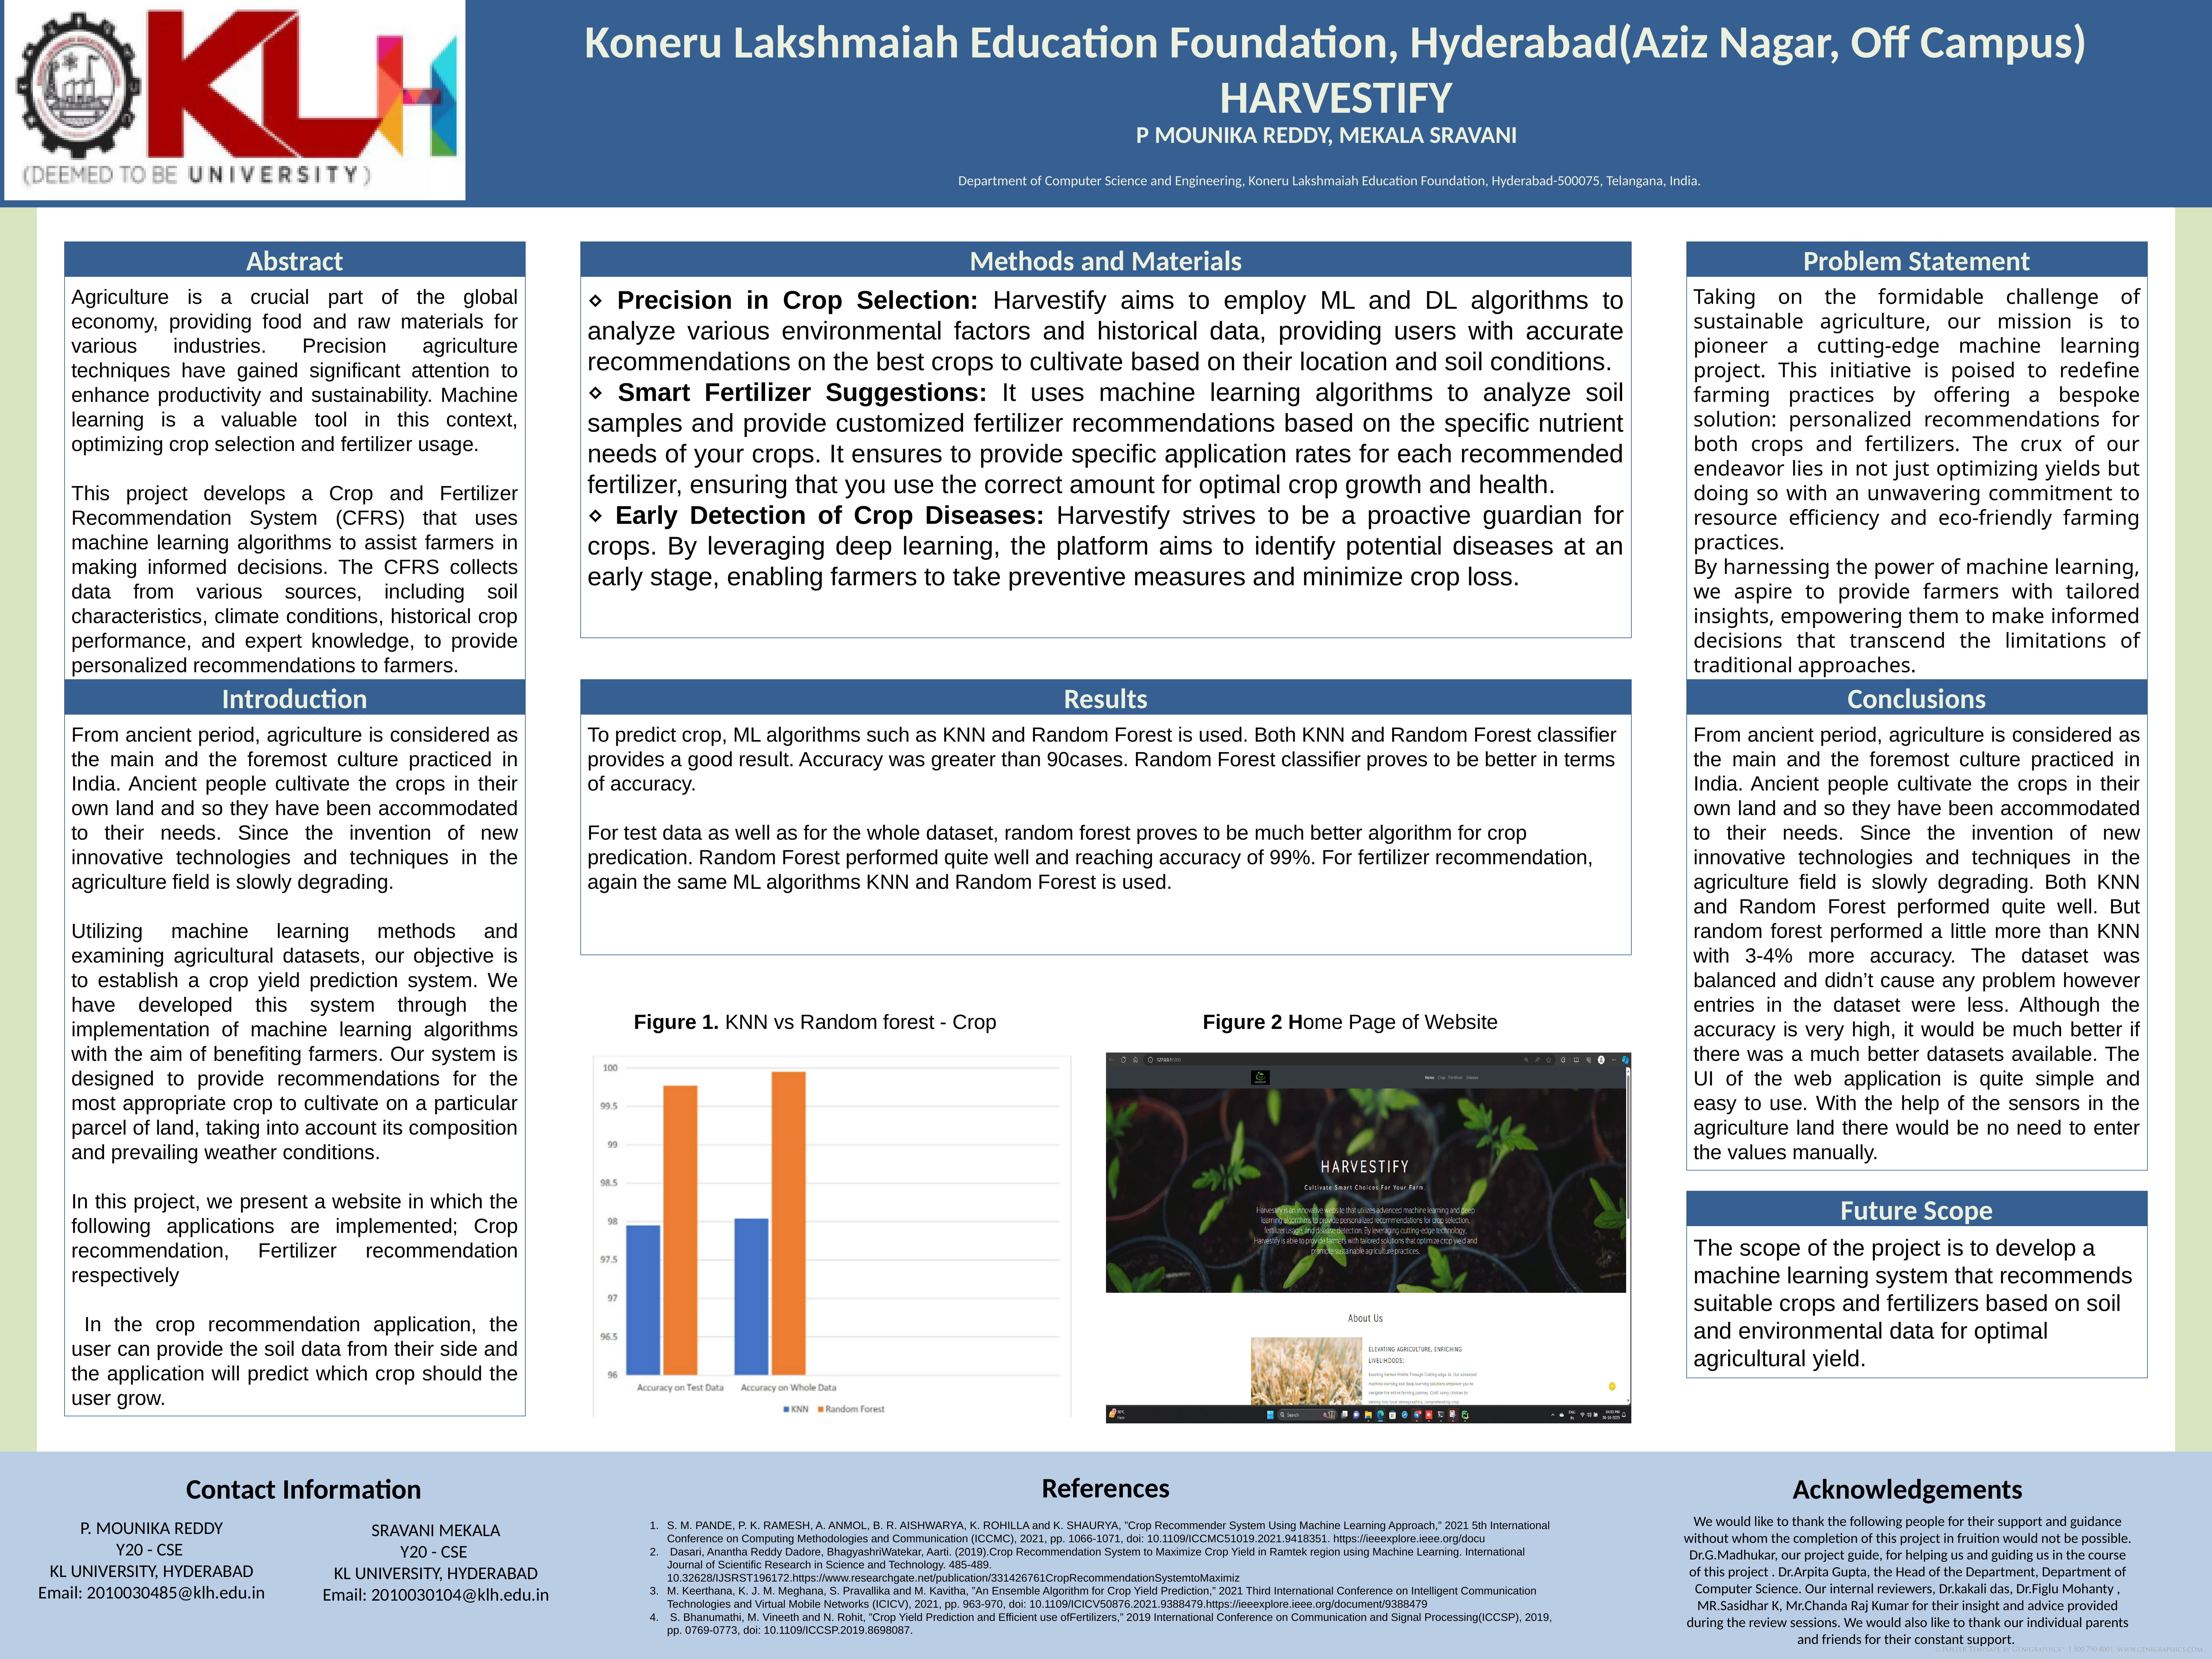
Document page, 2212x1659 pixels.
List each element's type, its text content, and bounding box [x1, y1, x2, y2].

text_box Future Scope [1686, 1190, 2148, 1226]
text_box From ancient period, agriculture is considered as the main and the foremost culture practiced in India. Ancient people cultivate the crops in their own land and so they have been accommodated to their needs. Since the invention of new innovative technologies and techniques in the agriculture field is slowly degrading. Both KNN and Random Forest performed quite well. But random forest performed a little more than KNN with 3-4% more accuracy. The dataset was balanced and didn’t cause any problem however entries in the dataset were less. Although the accuracy is very high, it would be much better if there was a much better datasets available. The UI of the web application is quite simple and easy to use. With the help of the sensors in the agriculture land there would be no need to enter the values manually. [1686, 715, 2147, 1171]
picture [585, 1052, 1072, 1417]
text_box Koneru Lakshmaiah Education Foundation, Hyderabad(Aziz Nagar, Off Campus) HARVESTIFY [466, 0, 2208, 134]
text_box Taking on the formidable challenge of sustainable agriculture, our mission is to pioneer a cutting-edge machine learning project. This initiative is poised to redefine farming practices by offering a bespoke solution: personalized recommendations for both crops and fertilizers. The crux of our endeavor lies in not just optimizing yields but doing so with an unwavering commitment to resource efficiency and eco-friendly farming practices. By harnessing the power of machine learning, we aspire to provide farmers with tailored insights, empowering them to make informed decisions that transcend the limitations of traditional approaches. [1686, 277, 2147, 679]
text_box We would like to thank the following people for their support and guidance without whom the completion of this project in fruition would not be possible. Dr.G.Madhukar, our project guide, for helping us and guiding us in the course of this project . Dr.Arpita Gupta, the Head of the Department, Department of Computer Science. Our internal reviewers, Dr.kakali das, Dr.Figlu Mohanty , MR.Sasidhar K, Mr.Chanda Raj Kumar for their insight and advice provided during the review sessions. We would also like to thank our individual parents and friends for their constant support. [1677, 1507, 2138, 1653]
text_box Figure 2 Home Page of Website [1199, 1007, 1502, 1035]
text_box To predict crop, ML algorithms such as KNN and Random Forest is used. Both KNN and Random Forest classifier provides a good result. Accuracy was greater than 90cases. Random Forest classifier proves to be better in terms of accuracy. For test data as well as for the whole dataset, random forest proves to be much better algorithm for crop predication. Random Forest performed quite well and reaching accuracy of 99%. For fertilizer recommendation, again the same ML algorithms KNN and Random Forest is used. [580, 715, 1631, 955]
text_box From ancient period, agriculture is considered as the main and the foremost culture practiced in India. Ancient people cultivate the crops in their own land and so they have been accommodated to their needs. Since the invention of new innovative technologies and techniques in the agriculture field is slowly degrading. Utilizing machine learning methods and examining agricultural datasets, our objective is to establish a crop yield prediction system. We have developed this system through the implementation of machine learning algorithms with the aim of benefiting farmers. Our system is designed to provide recommendations for the most appropriate crop to cultivate on a particular parcel of land, taking into account its composition and prevailing weather conditions. In this project, we present a website in which the following applications are implemented; Crop recommendation, Fertilizer recommendation respectively In the crop recommendation application, the user can provide the soil data from their side and the application will predict which crop should the user grow. [64, 714, 525, 1416]
text_box Introduction [64, 679, 526, 715]
text_box Acknowledgements [1677, 1469, 2138, 1507]
text_box References [645, 1469, 1567, 1504]
picture [1936, 1643, 2202, 1653]
text_box Results [580, 679, 1632, 715]
text_box S. M. PANDE, P. K. RAMESH, A. ANMOL, B. R. AISHWARYA, K. ROHILLA and K. SHAURYA, ”Crop Recommender System Using Machine Learning Approach,” 2021 5th International Conference on Computing Methodologies and Communication (ICCMC), 2021, pp. 1066-1071, doi: 10.1109/ICCMC51019.2021.9418351. https://ieeexplore.ieee.org/docu Dasari, Anantha Reddy Dadore, BhagyashriWatekar, Aarti. (2019).Crop Recommendation System to Maximize Crop Yield in Ramtek region using Machine Learning. International Journal of Scientific Research in Science and Technology. 485-489. 10.32628/IJSRST196172.https://www.researchgate.net/publication/331426761CropRecommendationSystemtoMaximiz M. Keerthana, K. J. M. Meghana, S. Pravallika and M. Kavitha, ”An Ensemble Algorithm for Crop Yield Prediction,” 2021 Third International Conference on Intelligent Communication Technologies and Virtual Mobile Networks (ICICV), 2021, pp. 963-970, doi: 10.1109/ICICV50876.2021.9388479.https://ieeexplore.ieee.org/document/9388479 S. Bhanumathi, M. Vineeth and N. Rohit, ”Crop Yield Prediction and Efficient use ofFertilizers,” 2019 International Conference on Communication and Signal Processing(ICCSP), 2019, pp. 0769-0773, doi: 10.1109/ICCSP.2019.8698087. [645, 1514, 1567, 1651]
text_box Problem Statement [1686, 241, 2148, 277]
text_box Agriculture is a crucial part of the global economy, providing food and raw materials for various industries. Precision agriculture techniques have gained significant attention to enhance productivity and sustainability. Machine learning is a valuable tool in this context, optimizing crop selection and fertilizer usage. This project develops a Crop and Fertilizer Recommendation System (CFRS) that uses machine learning algorithms to assist farmers in making informed decisions. The CFRS collects data from various sources, including soil characteristics, climate conditions, historical crop performance, and expert knowledge, to provide personalized recommendations to farmers. [64, 277, 525, 679]
text_box Figure 1. KNN vs Random forest - Crop [630, 1007, 1001, 1035]
text_box ⋄ Precision in Crop Selection: Harvestify aims to employ ML and DL algorithms to analyze various environmental factors and historical data, providing users with accurate recommendations on the best crops to cultivate based on their location and soil conditions. ⋄ Smart Fertilizer Suggestions: It uses machine learning algorithms to analyze soil samples and provide customized fertilizer recommendations based on the specific nutrient needs of your crops. It ensures to provide specific application rates for each recommended fertilizer, ensuring that you use the correct amount for optimal crop growth and health. ⋄ Early Detection of Crop Diseases: Harvestify strives to be a proactive guardian for crops. By leveraging deep learning, the platform aims to identify potential diseases at an early stage, enabling farmers to take preventive measures and minimize crop loss. [580, 277, 1631, 638]
text_box Abstract [64, 241, 526, 277]
picture [4, 0, 465, 200]
text_box Methods and Materials [580, 241, 1632, 277]
text_box Contact Information [73, 1469, 535, 1507]
picture [1106, 1052, 1632, 1423]
text_box SRAVANI MEKALA Y20 - CSE KL UNIVERSITY, HYDERABAD Email: 2010030104@klh.edu.in [296, 1514, 581, 1626]
text_box P MOUNIKA REDDY, MEKALA SRAVANI Department of Computer Science and Engineering, Koneru Lakshmaiah Education Foundation, Hyderabad-500075, Telangana, India. [777, 114, 1883, 201]
text_box Conclusions [1686, 679, 2148, 715]
text_box The scope of the project is to develop a machine learning system that recommends suitable crops and fertilizers based on soil and environmental data for optimal agricultural yield. [1686, 1226, 2147, 1378]
text_box P. MOUNIKA REDDY Y20 - CSE KL UNIVERSITY, HYDERABAD Email: 2010030485@klh.edu.in [7, 1514, 296, 1626]
